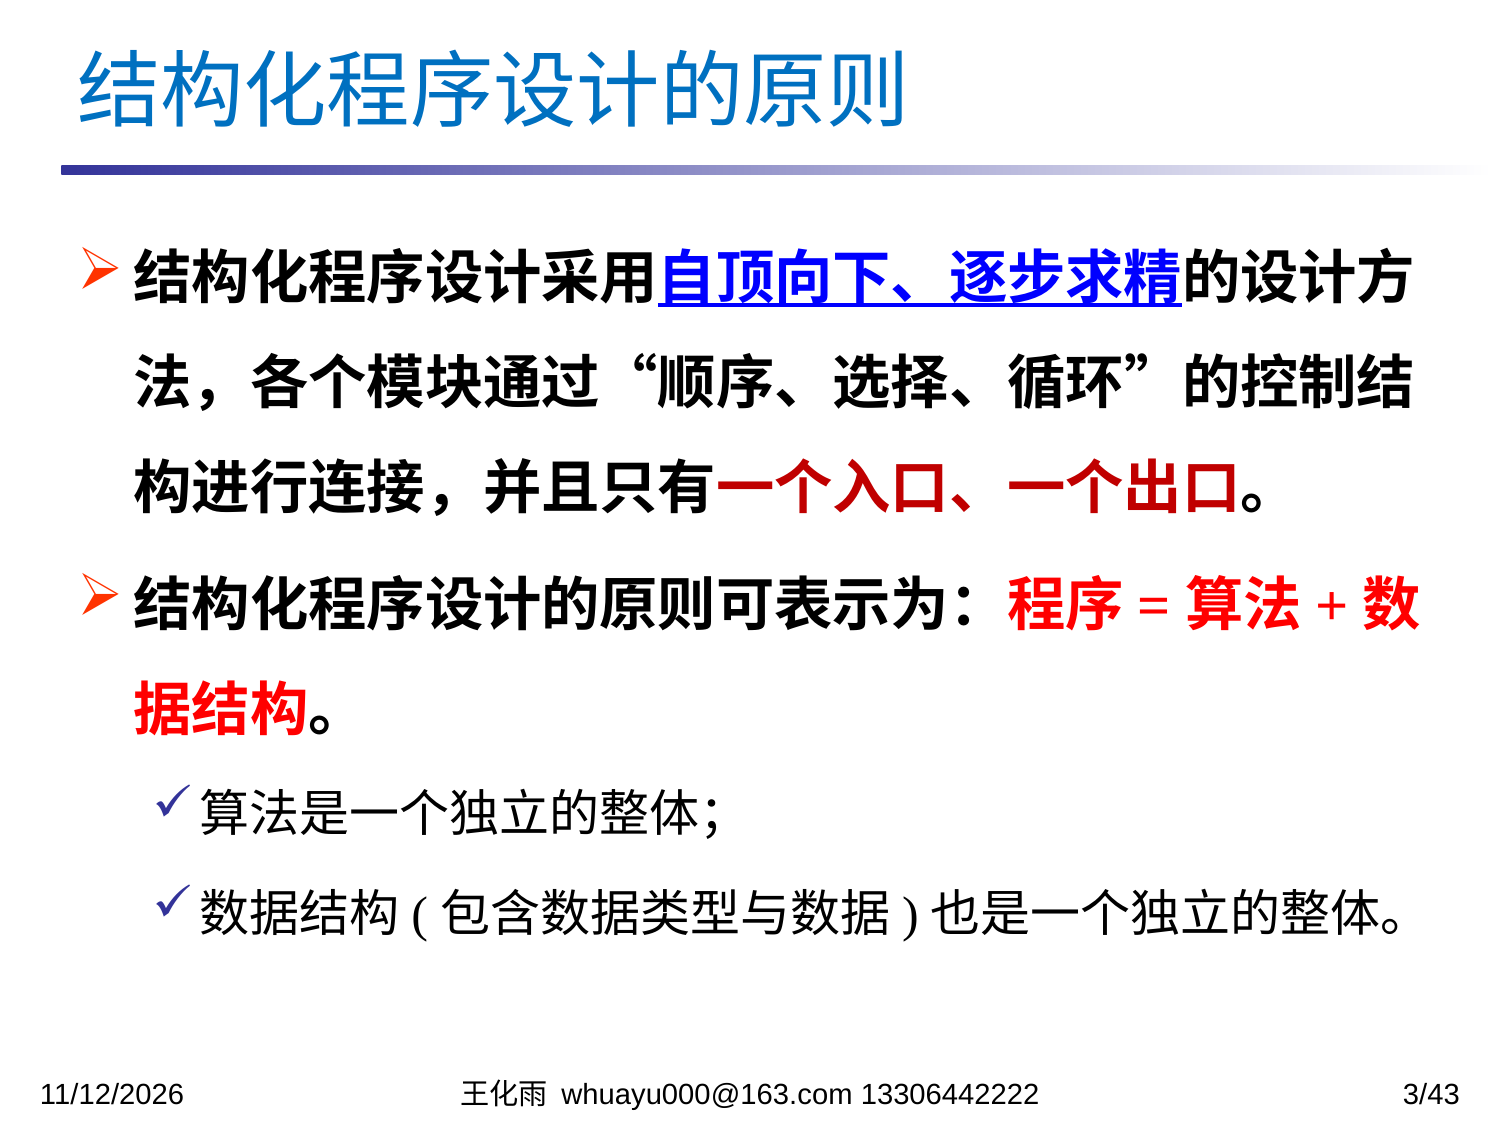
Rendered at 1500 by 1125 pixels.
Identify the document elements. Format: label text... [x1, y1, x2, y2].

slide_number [24, 1074, 376, 1103]
slide_number 3/43 [1187, 1074, 1476, 1103]
footer 王化雨 whuayu000@163.com 13306442222 [387, 1074, 1113, 1103]
text_box 结构化程序设计采用自顶向下、逐步求精的设计方法，各个模块通过“顺序、选择、循环”的控制结构进行连接，并且只有一个入口、一个出口。 结构化程序设计的原则可表示为：程序=算法+数据结构。 算法是一个独立的整体； 数据结构(包含数据类型与数据)也是一个独立的整体。 [62, 197, 1475, 1061]
title 结构化程序设计的原则 [62, 37, 1388, 138]
